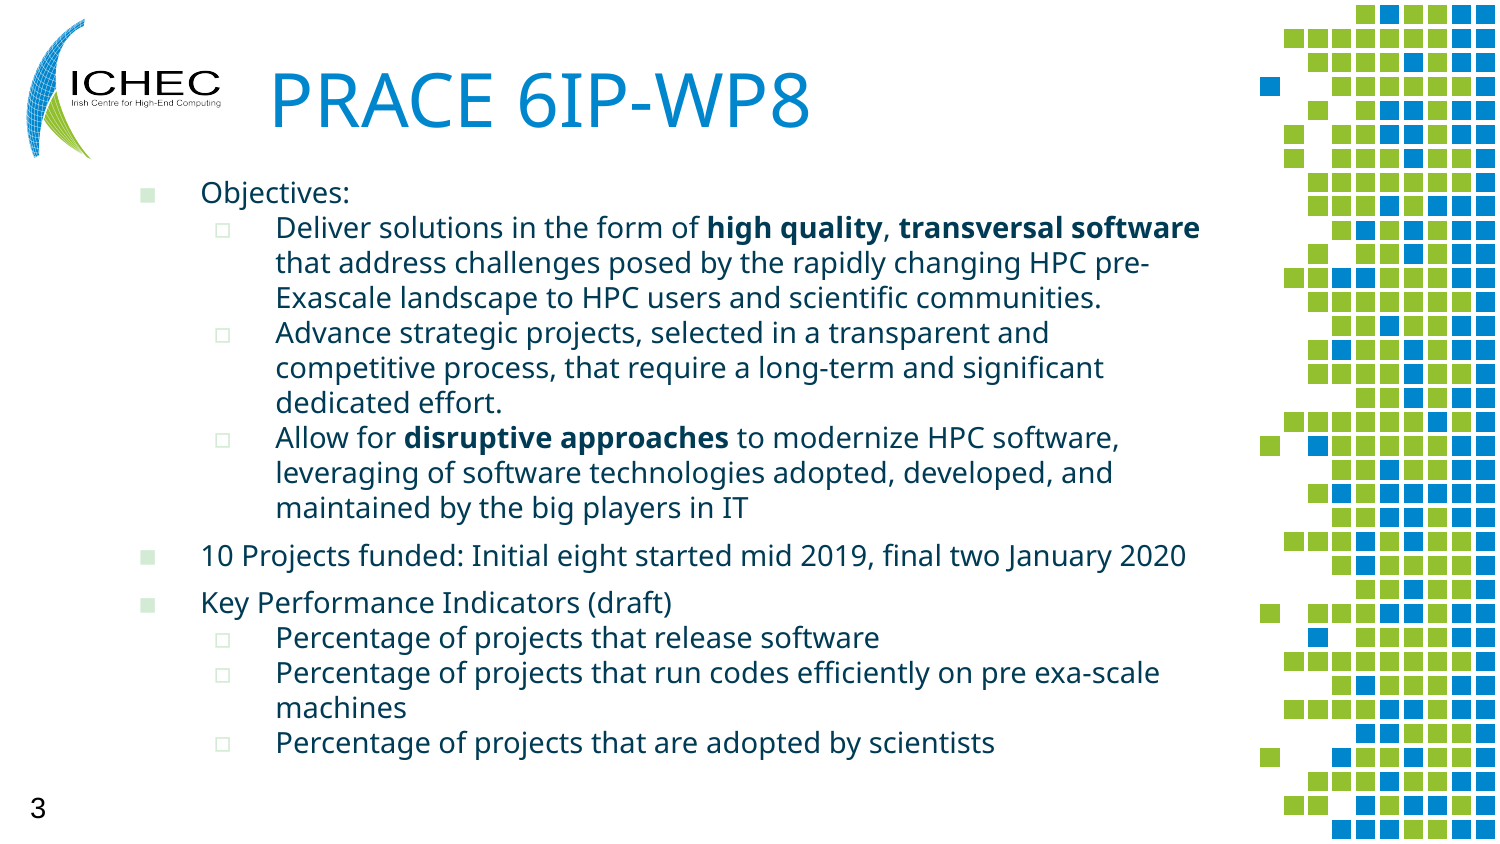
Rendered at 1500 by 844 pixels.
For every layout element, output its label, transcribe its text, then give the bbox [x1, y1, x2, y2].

title PRACE 6IP-WP8 [253, 17, 934, 158]
slide_number 3 [15, 774, 105, 839]
picture [26, 18, 223, 161]
list Objectives: Deliver solutions in the form of high quality, transversal software that address challenges posed by the rapidly changing HPC pre-Exascale landscape to HPC users and scientific communities. Advance strategic projects, selected in a transparent and competitive process, that require a long-term and significant dedicated effort. Allow for disruptive approaches to modernize HPC software, leveraging of software technologies adopted, developed, and maintained by the big players in IT 10 Projects funded: Initial eight started mid 2019, final two January 2020 Key Performance Indicators (draft) Percentage of projects that release software Percentage of projects that run codes efficiently on pre exa-scale machines Percentage of projects that are adopted by scientists [110, 159, 1220, 736]
